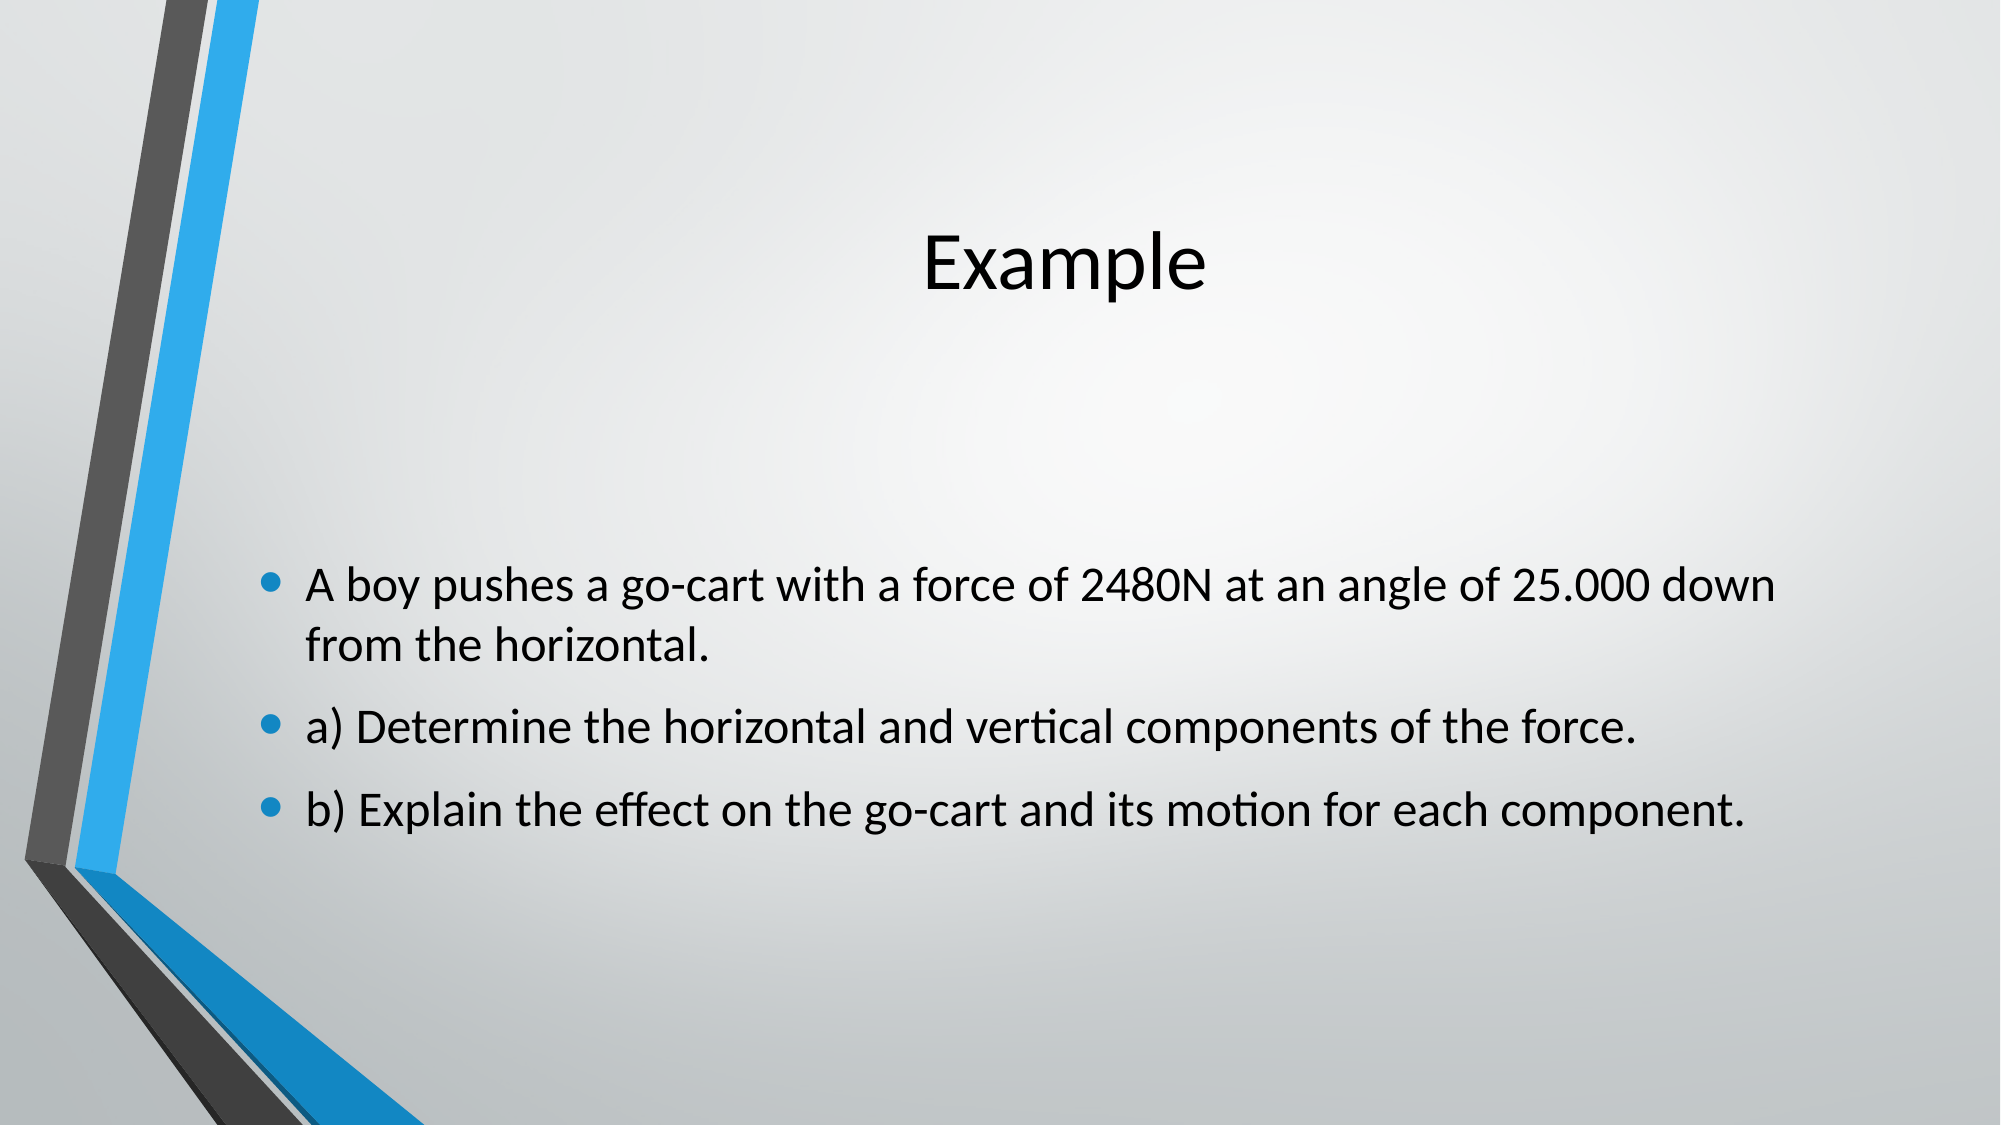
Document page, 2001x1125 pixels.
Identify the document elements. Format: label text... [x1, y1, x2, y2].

list A boy pushes a go-cart with a force of 2480N at an angle of 25.000 down from the horizontal. a) Determine the horizontal and vertical components of the force. b) Explain the effect on the go-cart and its motion for each component. [243, 437, 1887, 950]
title Example [243, 112, 1887, 400]
